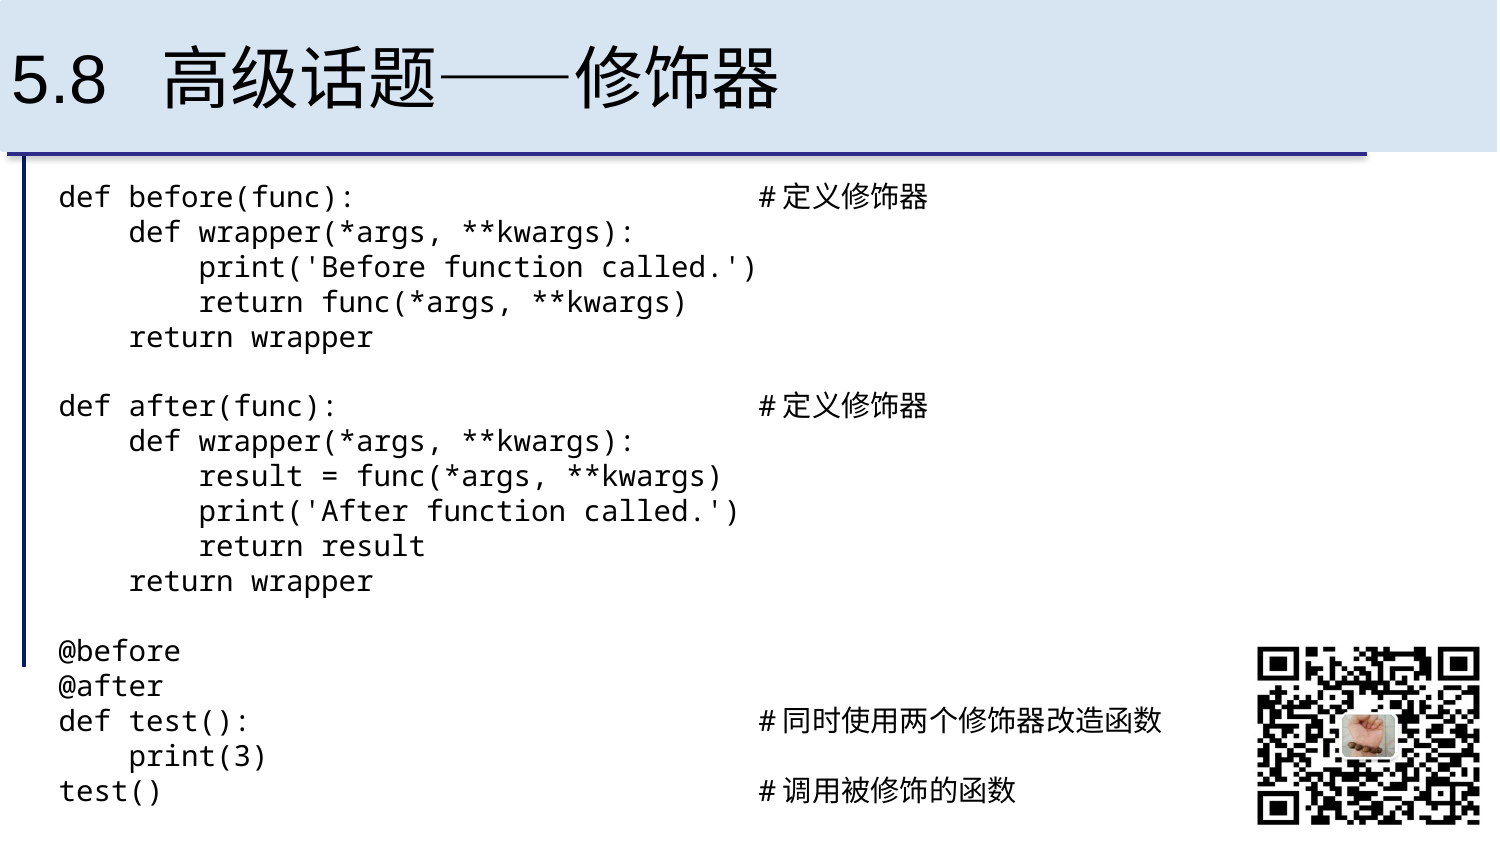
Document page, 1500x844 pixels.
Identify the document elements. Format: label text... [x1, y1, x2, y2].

picture [1239, 632, 1497, 839]
list def before(func): #定义修饰器 def wrapper(*args, **kwargs): print('Before function called.') return func(*args, **kwargs) return wrapper def after(func): #定义修饰器 def wrapper(*args, **kwargs): result = func(*args, **kwargs) print('After function called.') return result return wrapper @before @after def test(): #同时使用两个修饰器改造函数 print(3) test() #调用被修饰的函数 [46, 172, 1257, 730]
title 5.8 高级话题——修饰器 [0, 0, 1498, 152]
